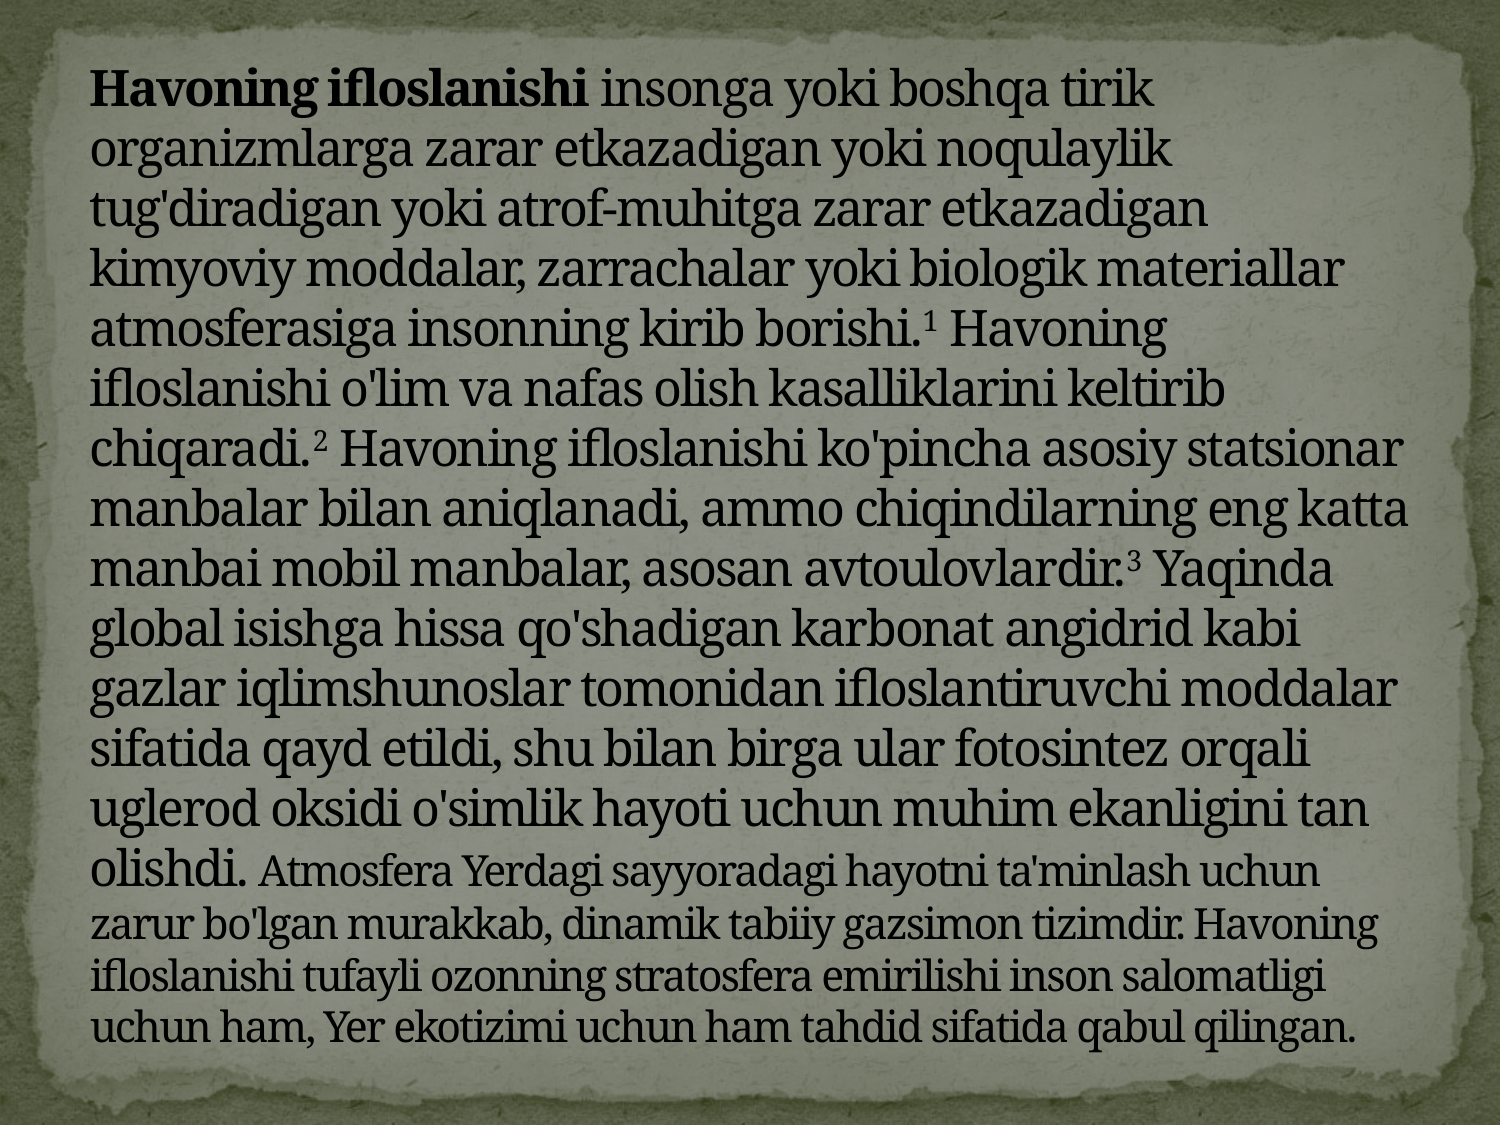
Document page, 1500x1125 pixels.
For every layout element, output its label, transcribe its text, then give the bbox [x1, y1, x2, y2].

title Havoning ifloslanishi insonga yoki boshqa tirik organizmlarga zarar etkazadigan yoki noqulaylik tug'diradigan yoki atrof-muhitga zarar etkazadigan kimyoviy moddalar, zarrachalar yoki biologik materiallar atmosferasiga insonning kirib borishi.1 Havoning ifloslanishi o'lim va nafas olish kasalliklarini keltirib chiqaradi.2 Havoning ifloslanishi ko'pincha asosiy statsionar manbalar bilan aniqlanadi, ammo chiqindilarning eng katta manbai mobil manbalar, asosan avtoulovlardir.3 Yaqinda global isishga hissa qo'shadigan karbonat angidrid kabi gazlar iqlimshunoslar tomonidan ifloslantiruvchi moddalar sifatida qayd etildi, shu bilan birga ular fotosintez orqali uglerod oksidi o'simlik hayoti uchun muhim ekanligini tan olishdi. Atmosfera Yerdagi sayyoradagi hayotni ta'minlash uchun zarur bo'lgan murakkab, dinamik tabiiy gazsimon tizimdir. Havoning ifloslanishi tufayli ozonning stratosfera emirilishi inson salomatligi uchun ham, Yer ekotizimi uchun ham tahdid sifatida qabul qilingan. [74, 24, 1425, 1059]
